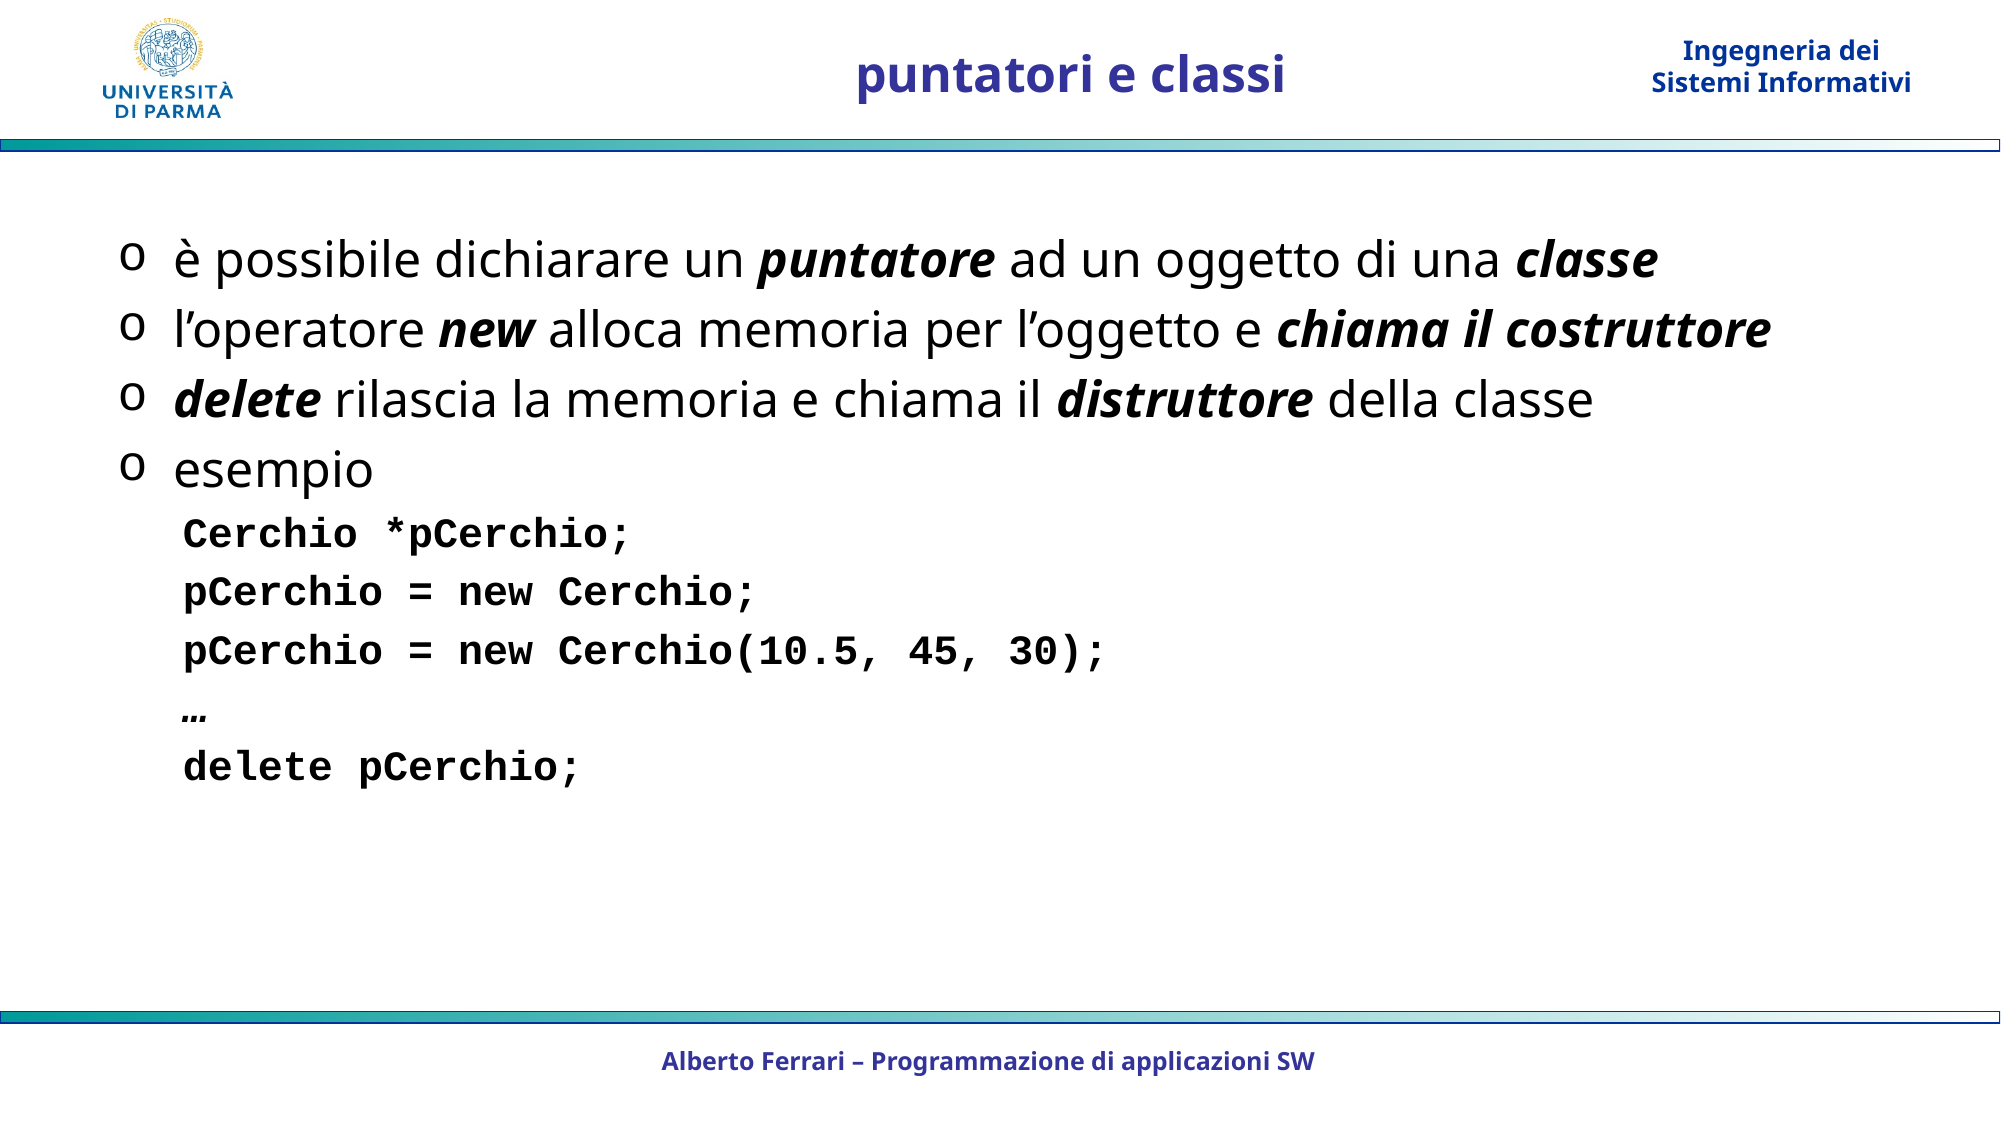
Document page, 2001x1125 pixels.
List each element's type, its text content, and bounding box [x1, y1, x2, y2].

title puntatori e classi [559, 19, 1583, 126]
footer Alberto Ferrari – Programmazione di applicazioni SW [366, 1037, 1611, 1092]
list è possibile dichiarare un puntatore ad un oggetto di una classe l’operatore new alloca memoria per l’oggetto e chiama il costruttore delete rilascia la memoria e chiama il distruttore della classe esempio Cerchio *pCerchio; pCerchio = new Cerchio; pCerchio = new Cerchio(10.5, 45, 30); … delete pCerchio; [102, 220, 1903, 963]
picture [103, 18, 233, 118]
